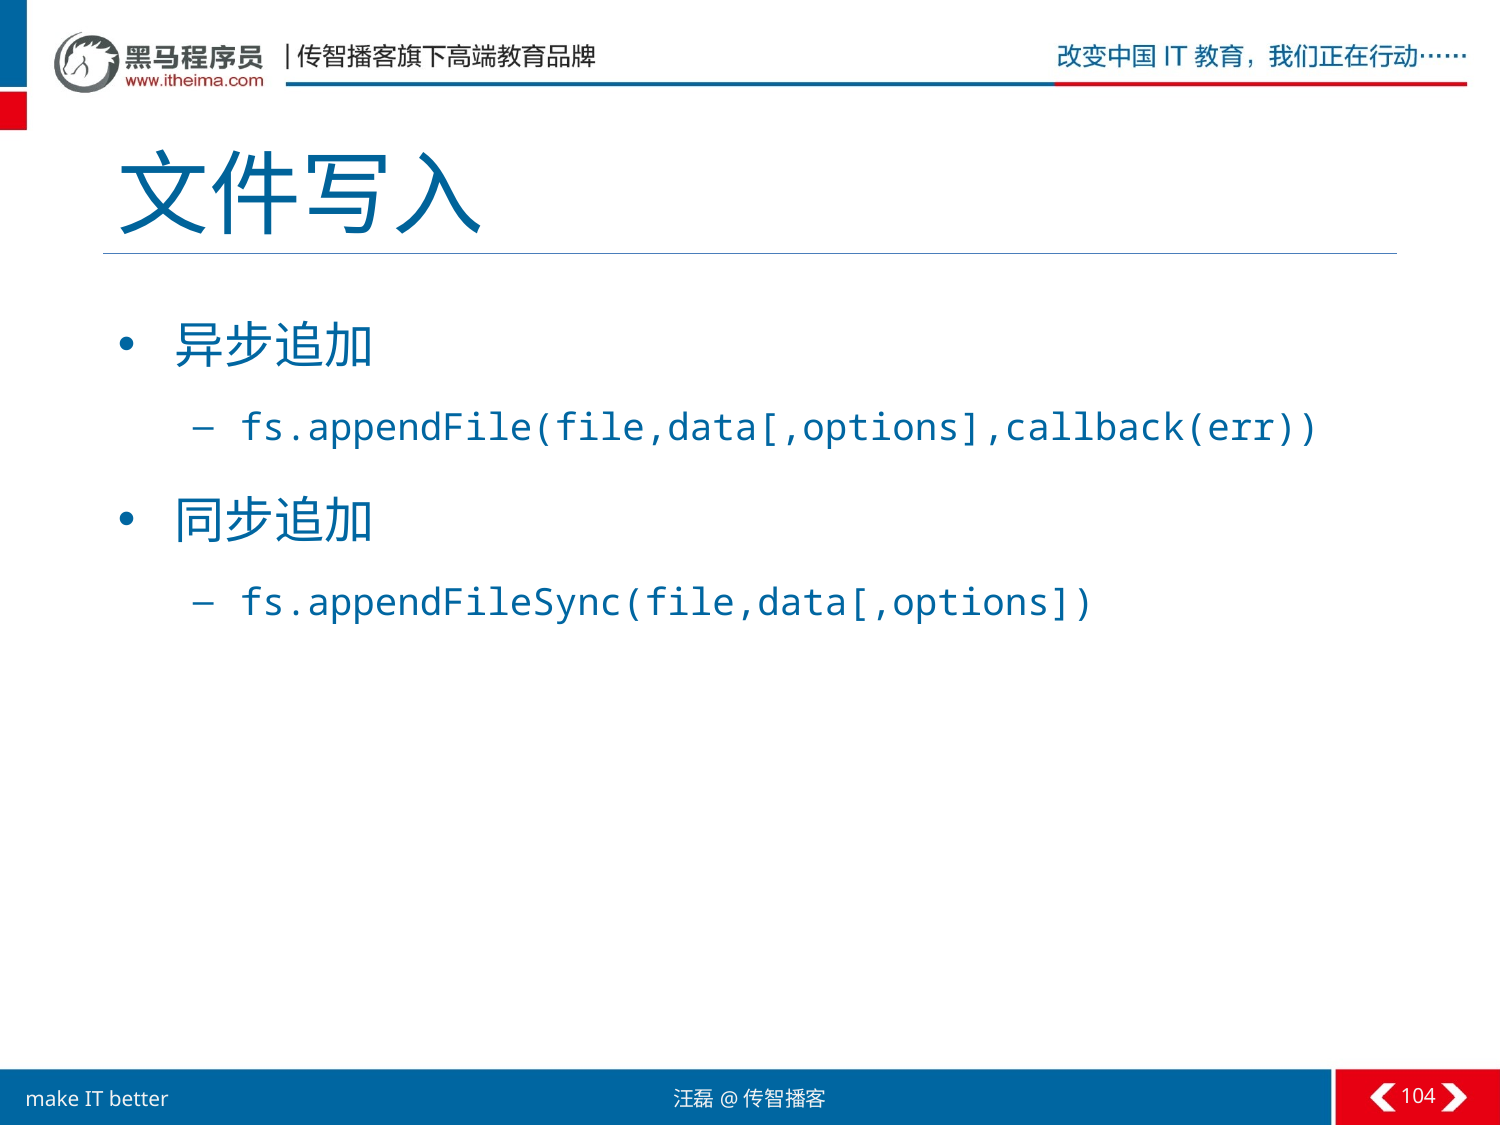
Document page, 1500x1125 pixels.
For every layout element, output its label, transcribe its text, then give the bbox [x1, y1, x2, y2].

slide_number make IT better [10, 1072, 349, 1124]
title 文件写入 [103, 95, 1397, 254]
picture [0, 0, 1500, 1125]
slide_number 104 [1336, 1070, 1500, 1124]
footer 汪磊@传智播客 [496, 1071, 1004, 1124]
list 异步追加 fs.appendFile(file,data[,options],callback(err)) 同步追加 fs.appendFileSync(file,data[,options]) [103, 275, 1397, 1040]
